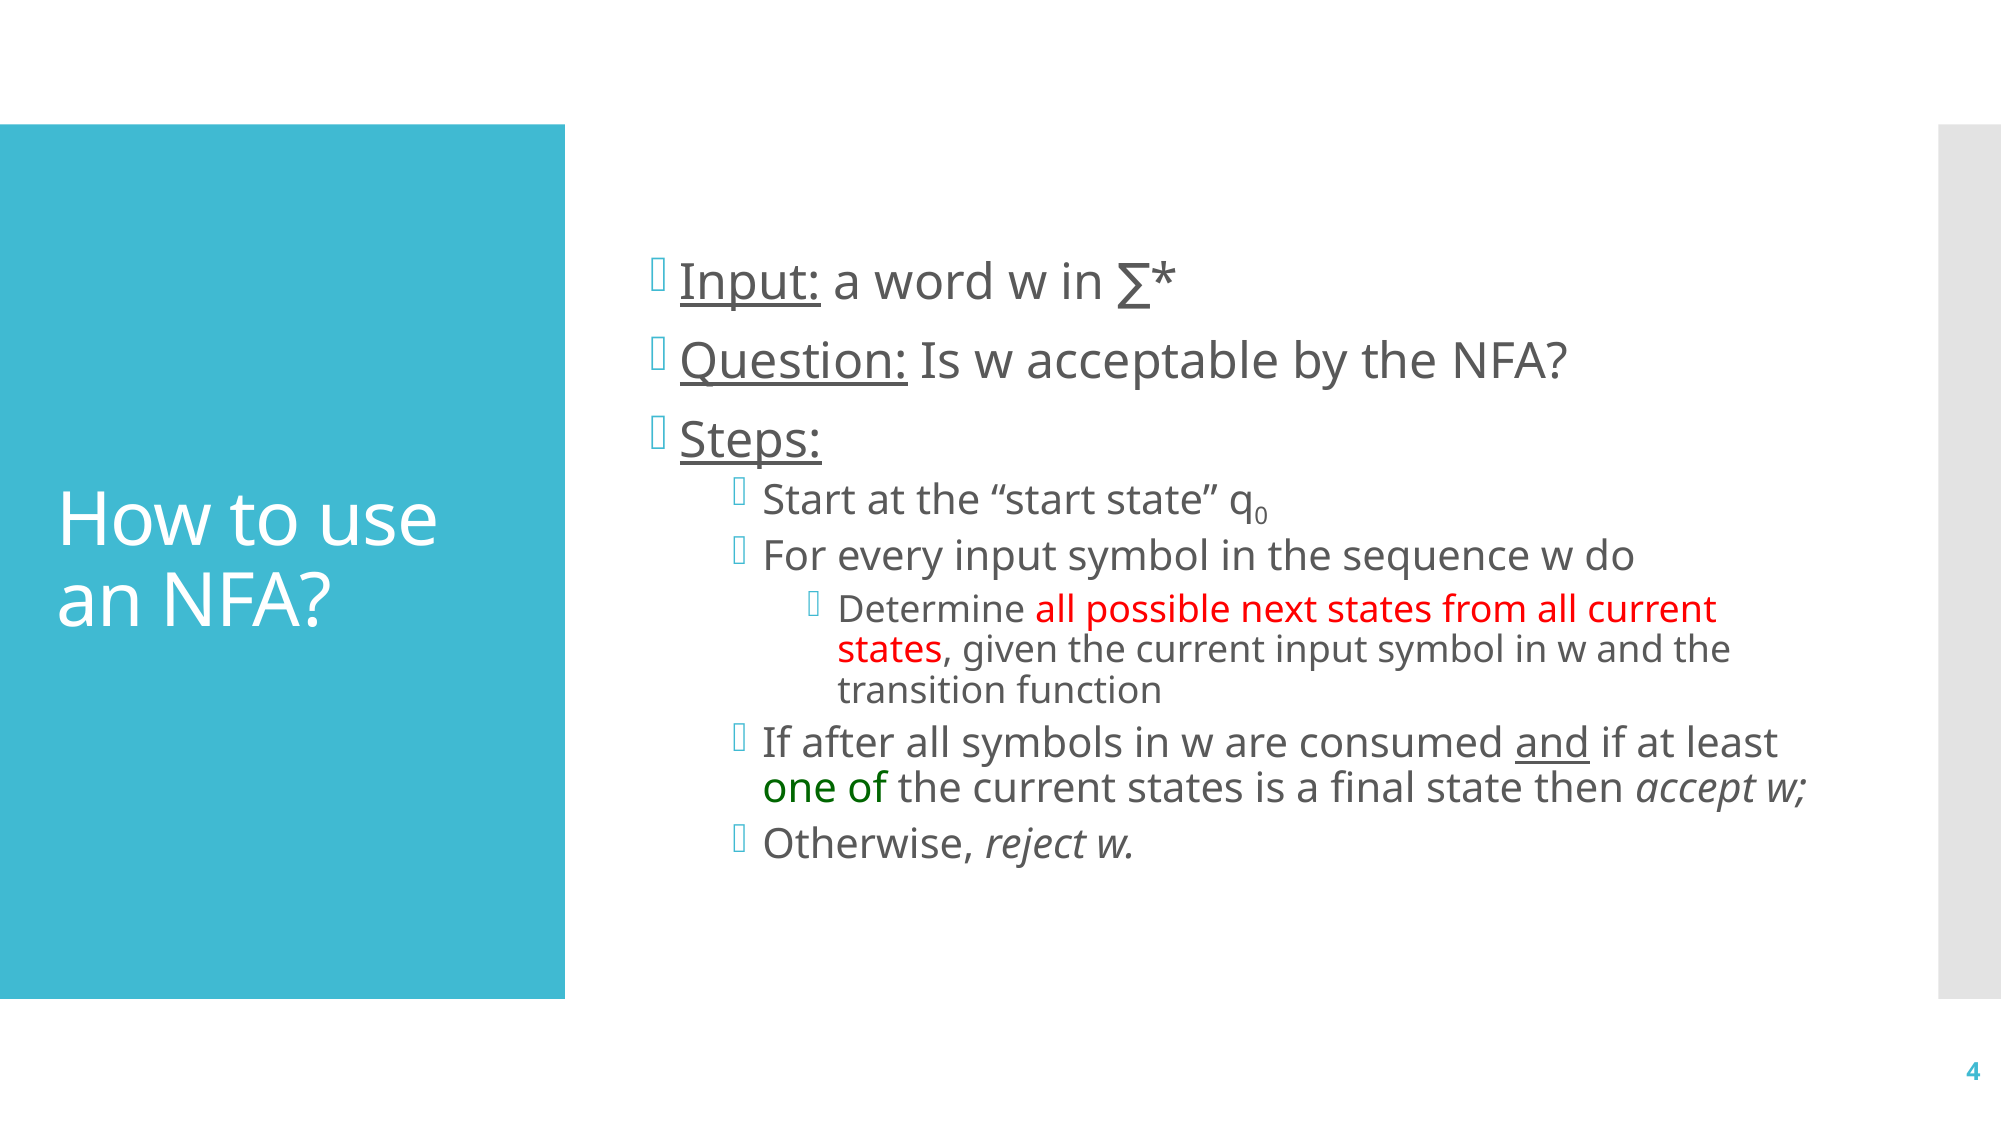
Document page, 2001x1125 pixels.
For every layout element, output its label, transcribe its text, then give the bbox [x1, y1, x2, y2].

slide_number 4 [1744, 1042, 1996, 1103]
title How to use an NFA? [41, 184, 525, 940]
list Input: a word w in ∑* Question: Is w acceptable by the NFA? Steps: Start at the “start state” q0 For every input symbol in the sequence w do Determine all possible next states from all current states, given the current input symbol in w and the transition function If after all symbols in w are consumed and if at least one of the current states is a final state then accept w; Otherwise, reject w. [634, 141, 1835, 982]
